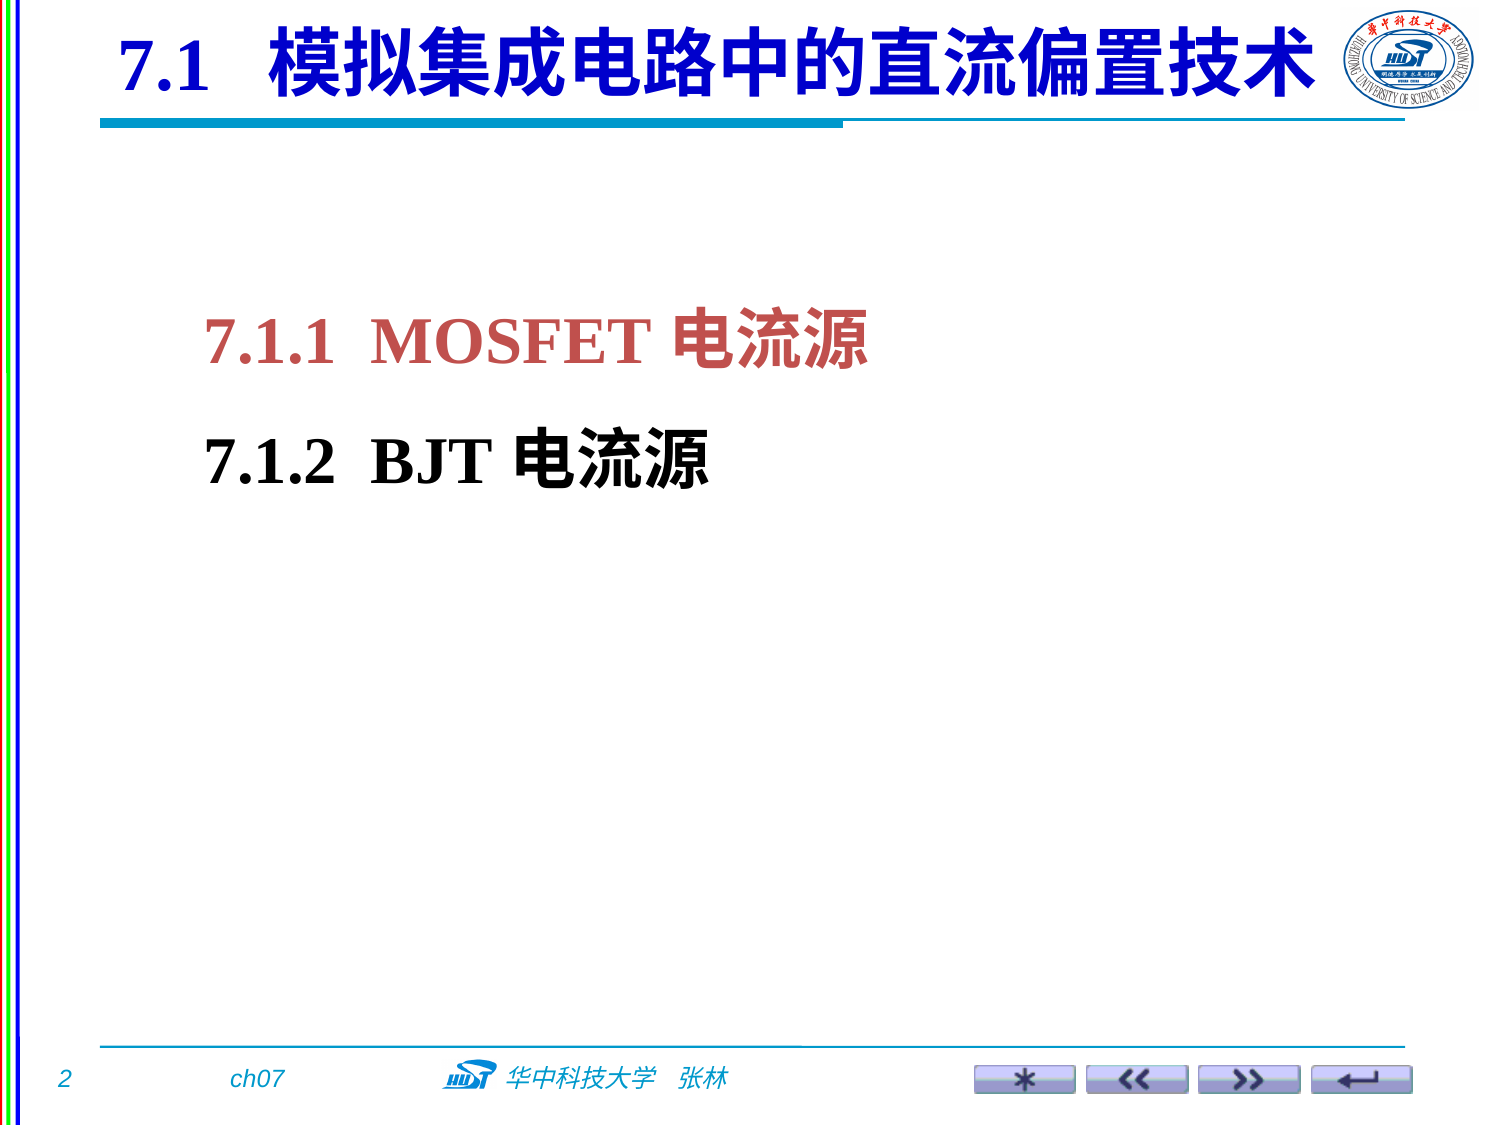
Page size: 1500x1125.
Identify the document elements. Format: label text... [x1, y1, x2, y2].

text_box 7.1.1 MOSFET电流源 7.1.2 BJT电流源 [188, 249, 1288, 505]
picture [1353, 7, 1479, 111]
picture [1198, 1065, 1301, 1094]
picture [441, 1059, 497, 1089]
picture [1311, 1065, 1413, 1094]
picture [974, 1065, 1076, 1094]
picture [1086, 1065, 1189, 1094]
text_box 7.1 模拟集成电路中的直流偏置技术 [82, 7, 1353, 113]
